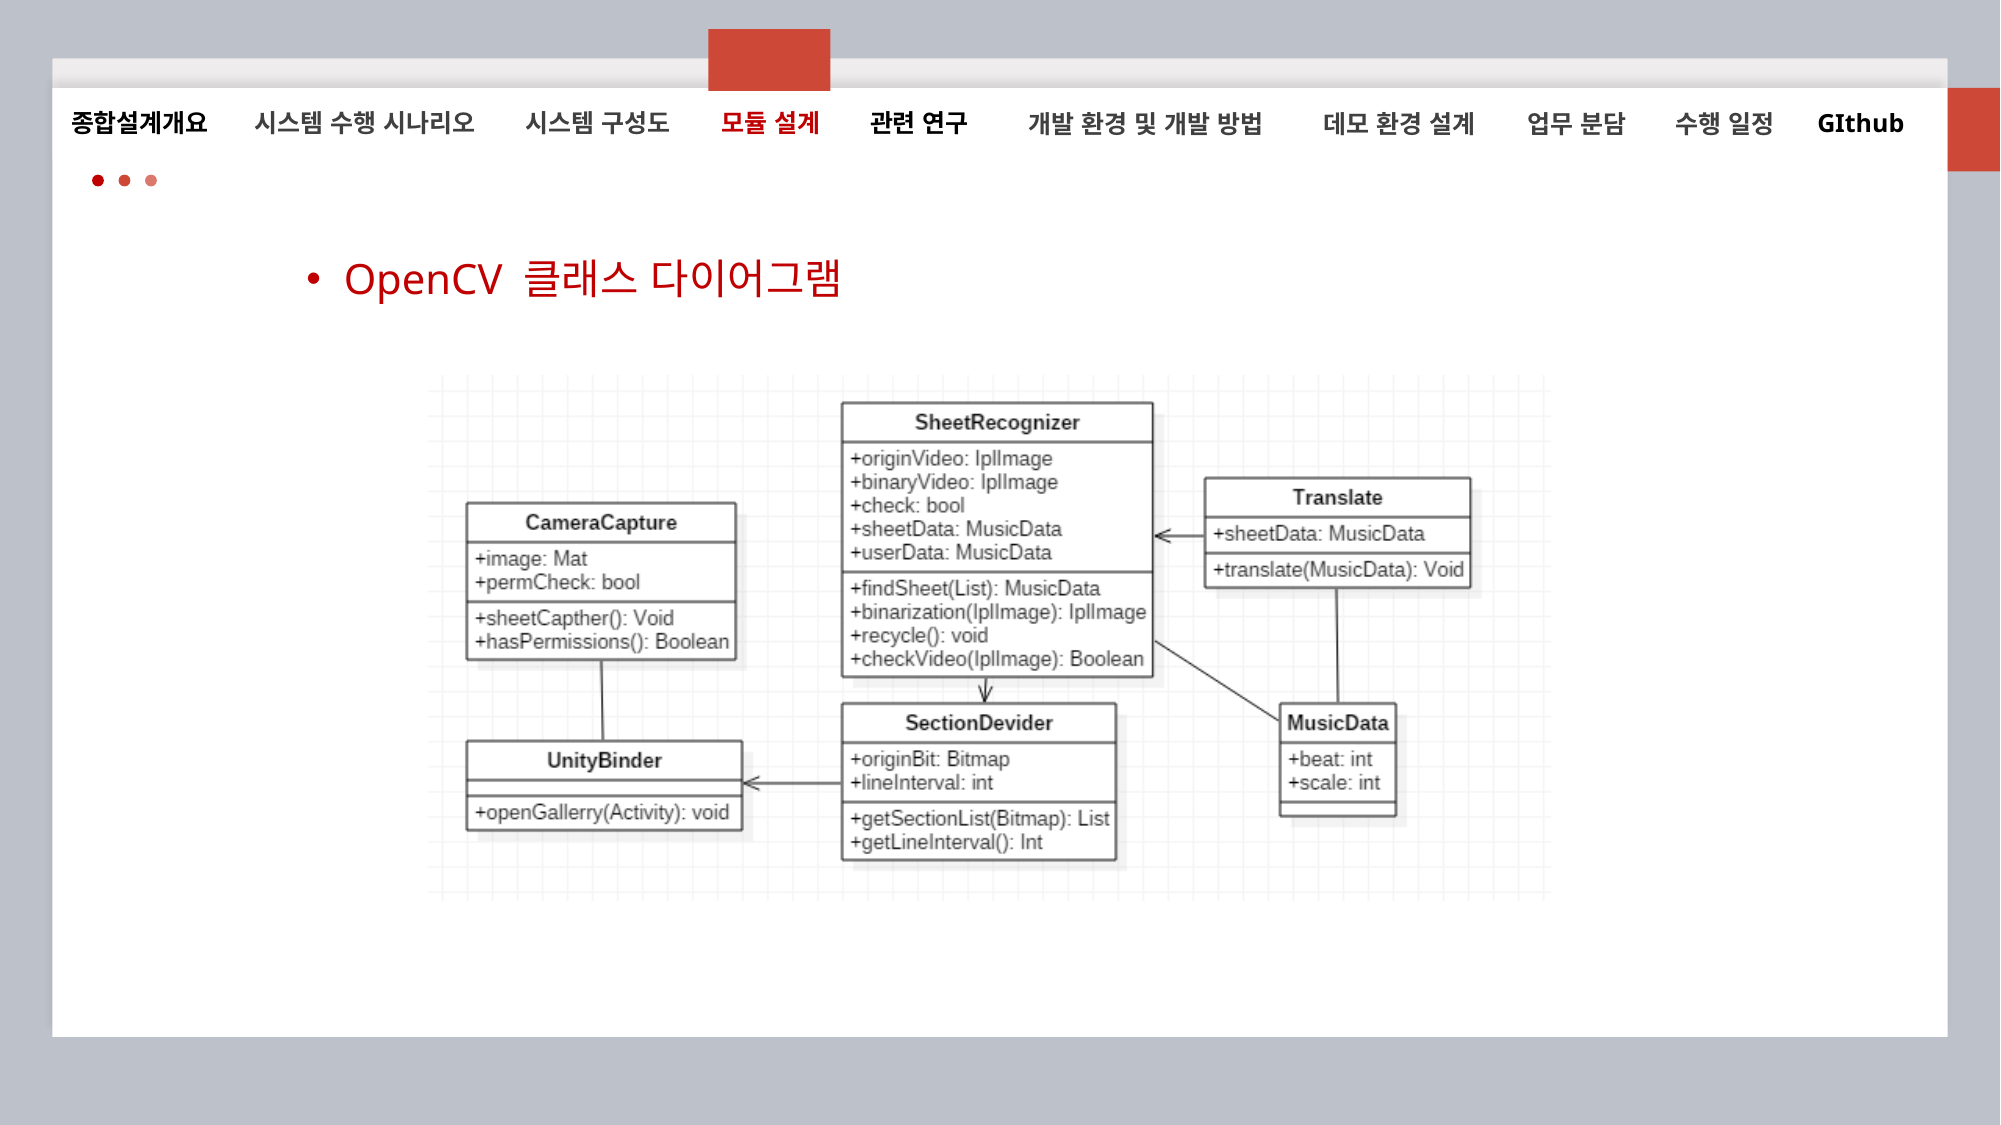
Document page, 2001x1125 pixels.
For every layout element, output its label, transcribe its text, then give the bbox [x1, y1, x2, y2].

picture [428, 375, 1551, 901]
text_box 시스템 수행 시나리오 [239, 99, 491, 145]
text_box GIthub [1802, 99, 1920, 145]
text_box [1947, 87, 2000, 172]
text_box 개발 환경 및 개발 방법 [1013, 101, 1279, 146]
text_box 관련 연구 [855, 99, 984, 145]
text_box 수행 일정 [1660, 101, 1790, 146]
text_box [90, 173, 105, 188]
text_box 모듈 설계 [706, 99, 836, 145]
text_box 시스템 구성도 [510, 99, 686, 145]
text_box 업무 분담 [1513, 101, 1642, 146]
text_box 종합설계개요 [56, 100, 224, 145]
text_box OpenCV 클래스 다이어그램 [291, 250, 1642, 1025]
text_box [143, 173, 158, 188]
text_box [117, 173, 132, 188]
text_box 데모 환경 설계 [1309, 101, 1491, 146]
text_box [707, 28, 831, 92]
